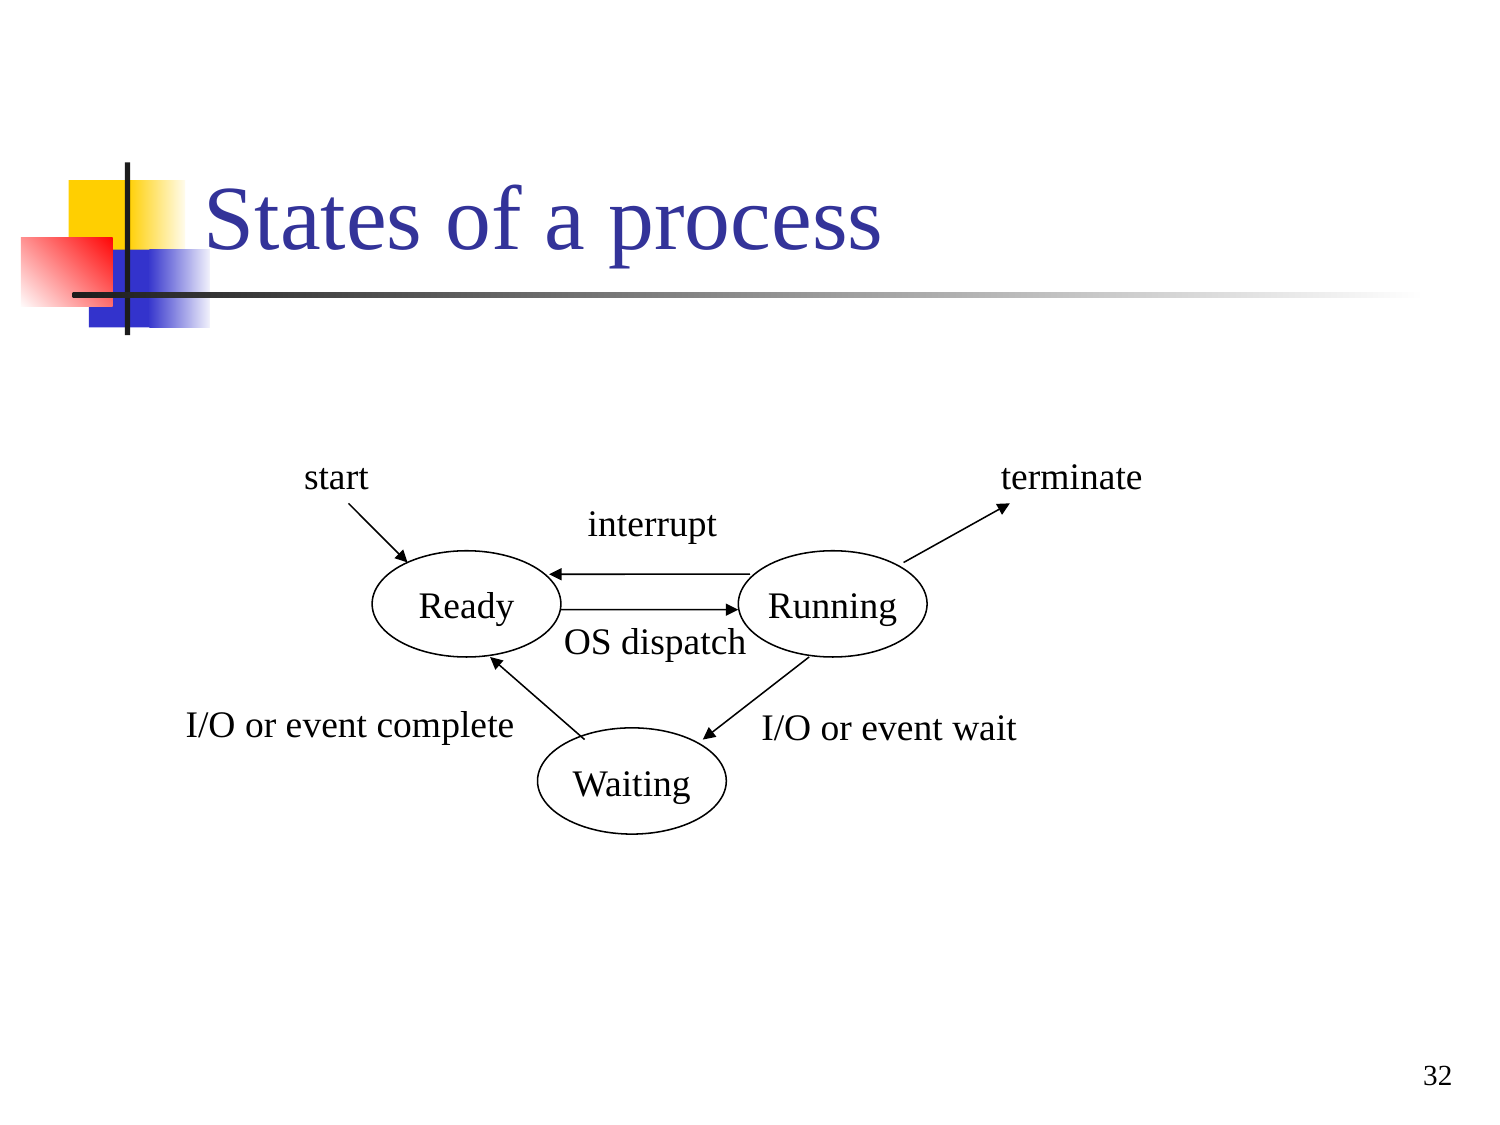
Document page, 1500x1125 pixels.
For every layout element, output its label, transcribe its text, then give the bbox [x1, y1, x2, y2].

title States of a process [188, 35, 1468, 275]
slide_number 32 [1154, 1023, 1468, 1100]
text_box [170, 444, 1159, 835]
